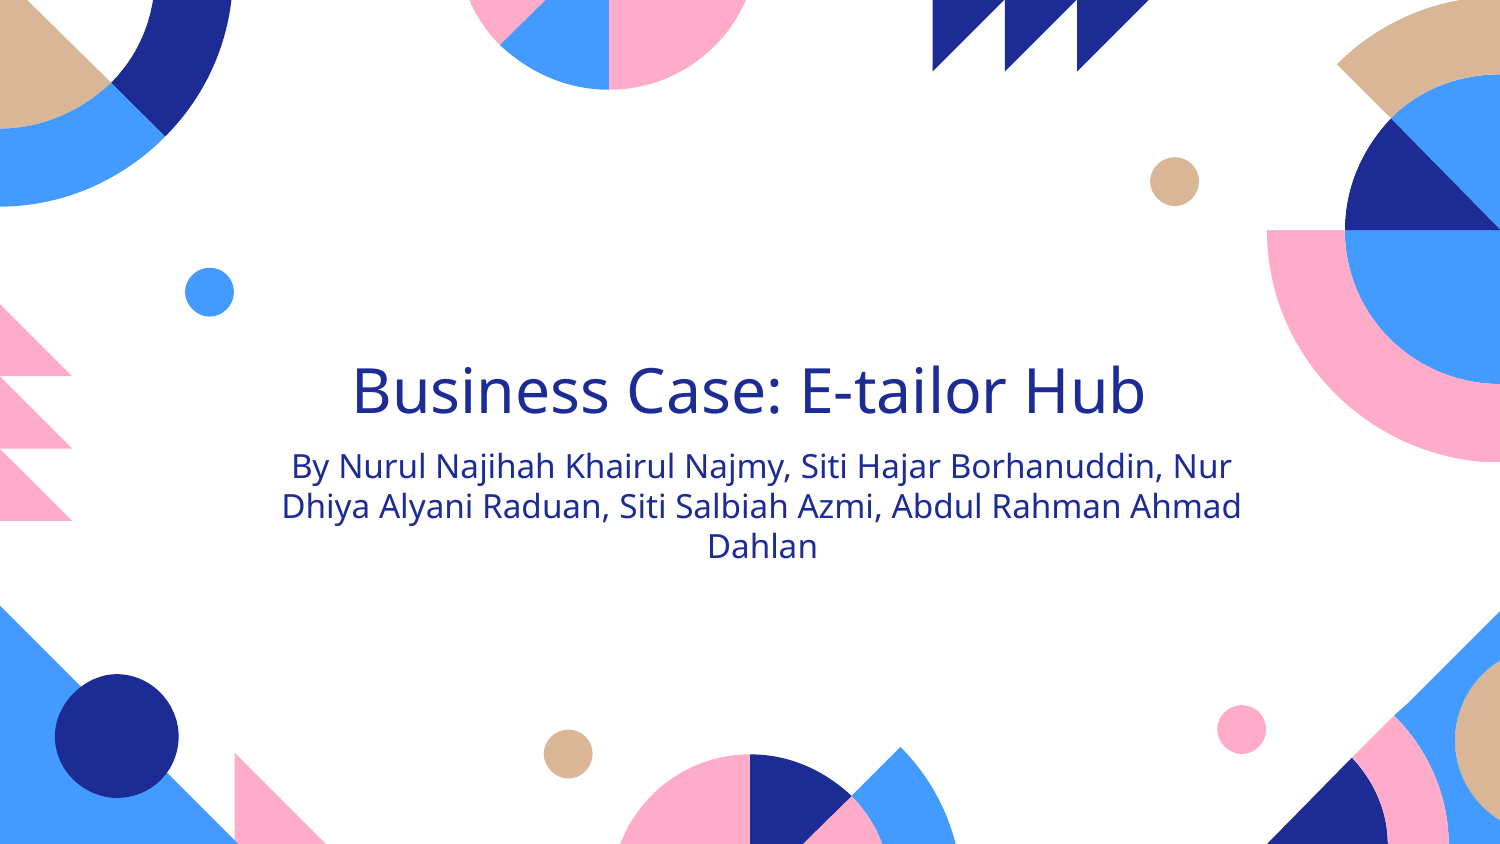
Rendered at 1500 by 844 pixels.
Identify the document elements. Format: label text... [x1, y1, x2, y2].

subtitle By Nurul Najihah Khairul Najmy, Siti Hajar Borhanuddin, Nur Dhiya Alyani Raduan, Siti Salbiah Azmi, Abdul Rahman Ahmad Dahlan [246, 456, 1279, 635]
title Business Case: E-tailor Hub [233, 194, 1267, 584]
